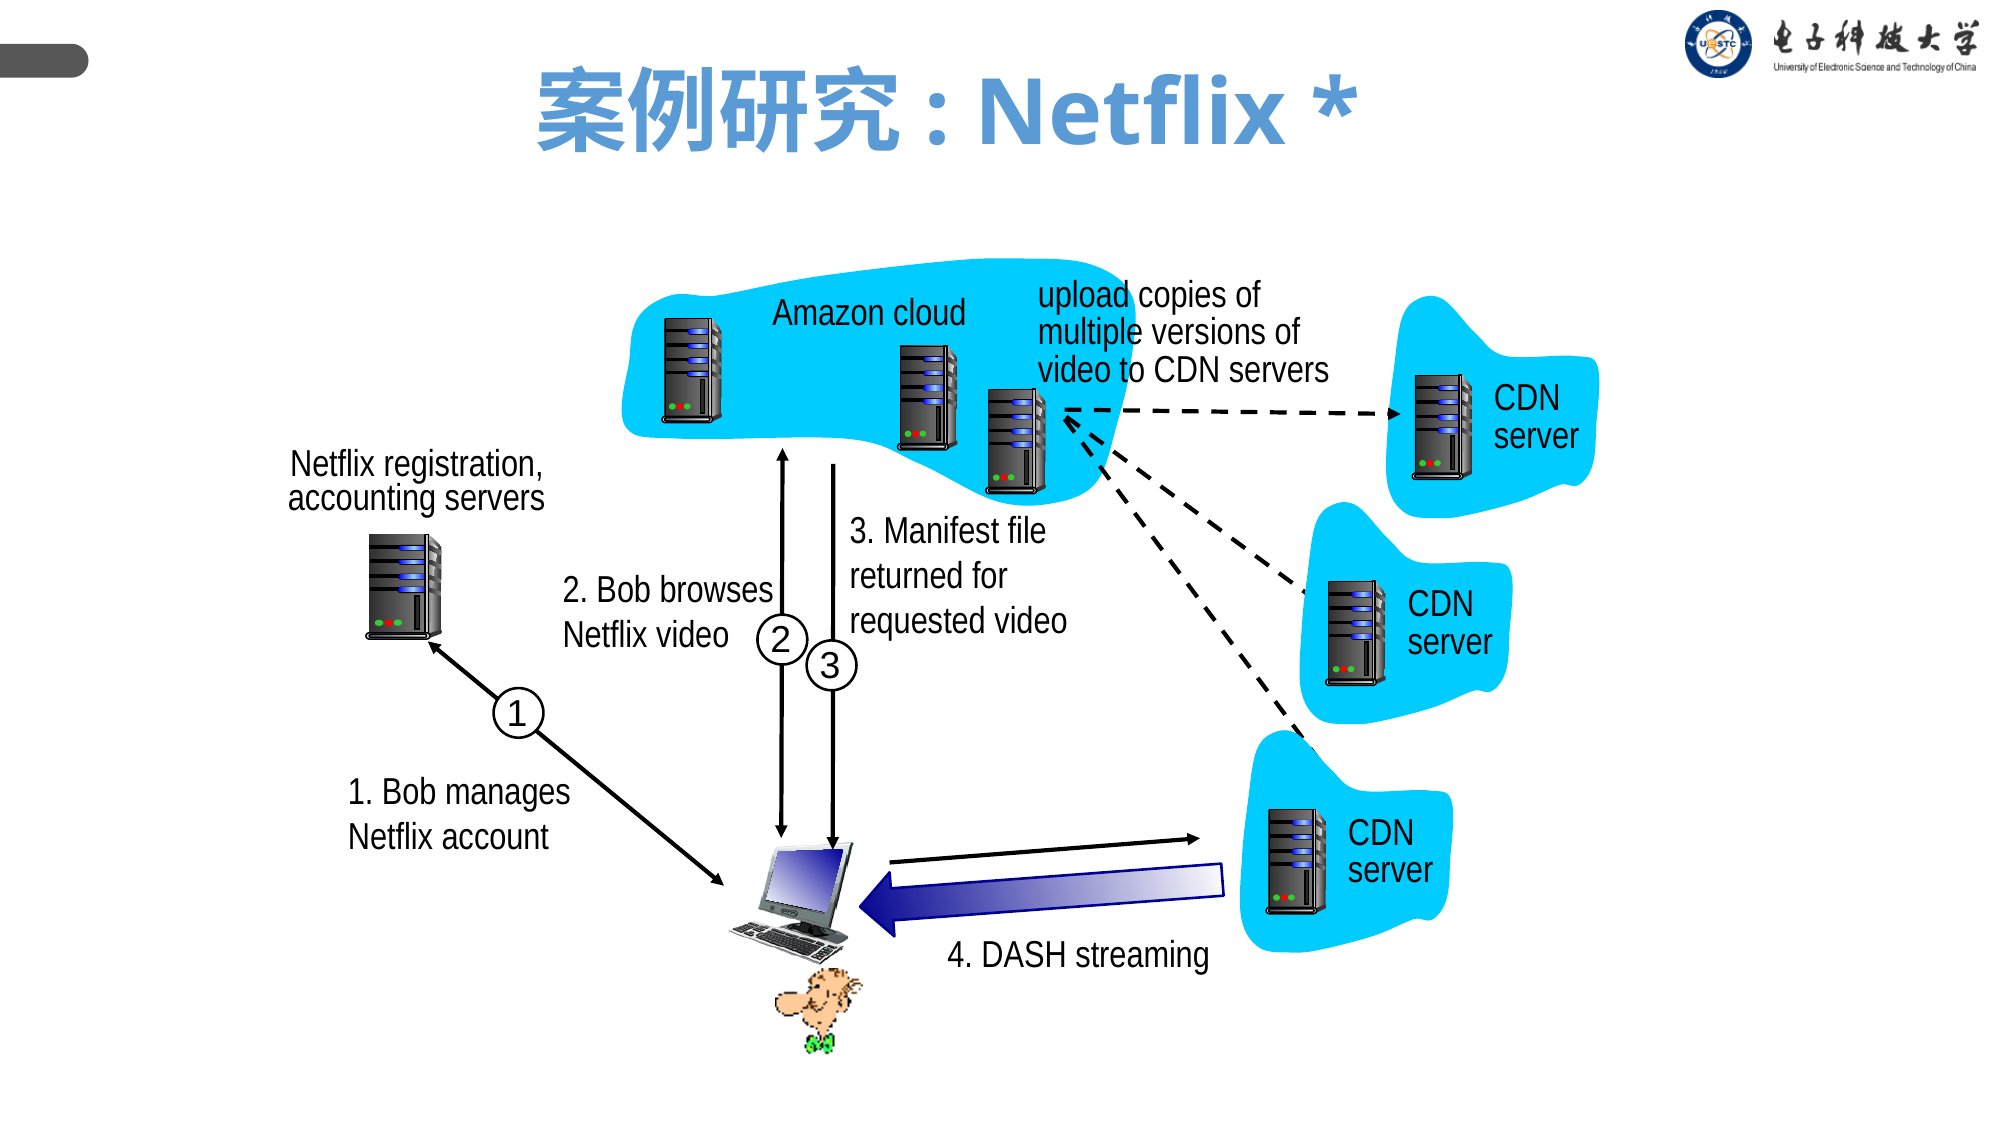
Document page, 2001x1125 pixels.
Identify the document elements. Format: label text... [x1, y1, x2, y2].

picture [1685, 10, 1979, 78]
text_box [249, 258, 1612, 1058]
title 案例研究: Netflix * [277, 57, 1619, 201]
